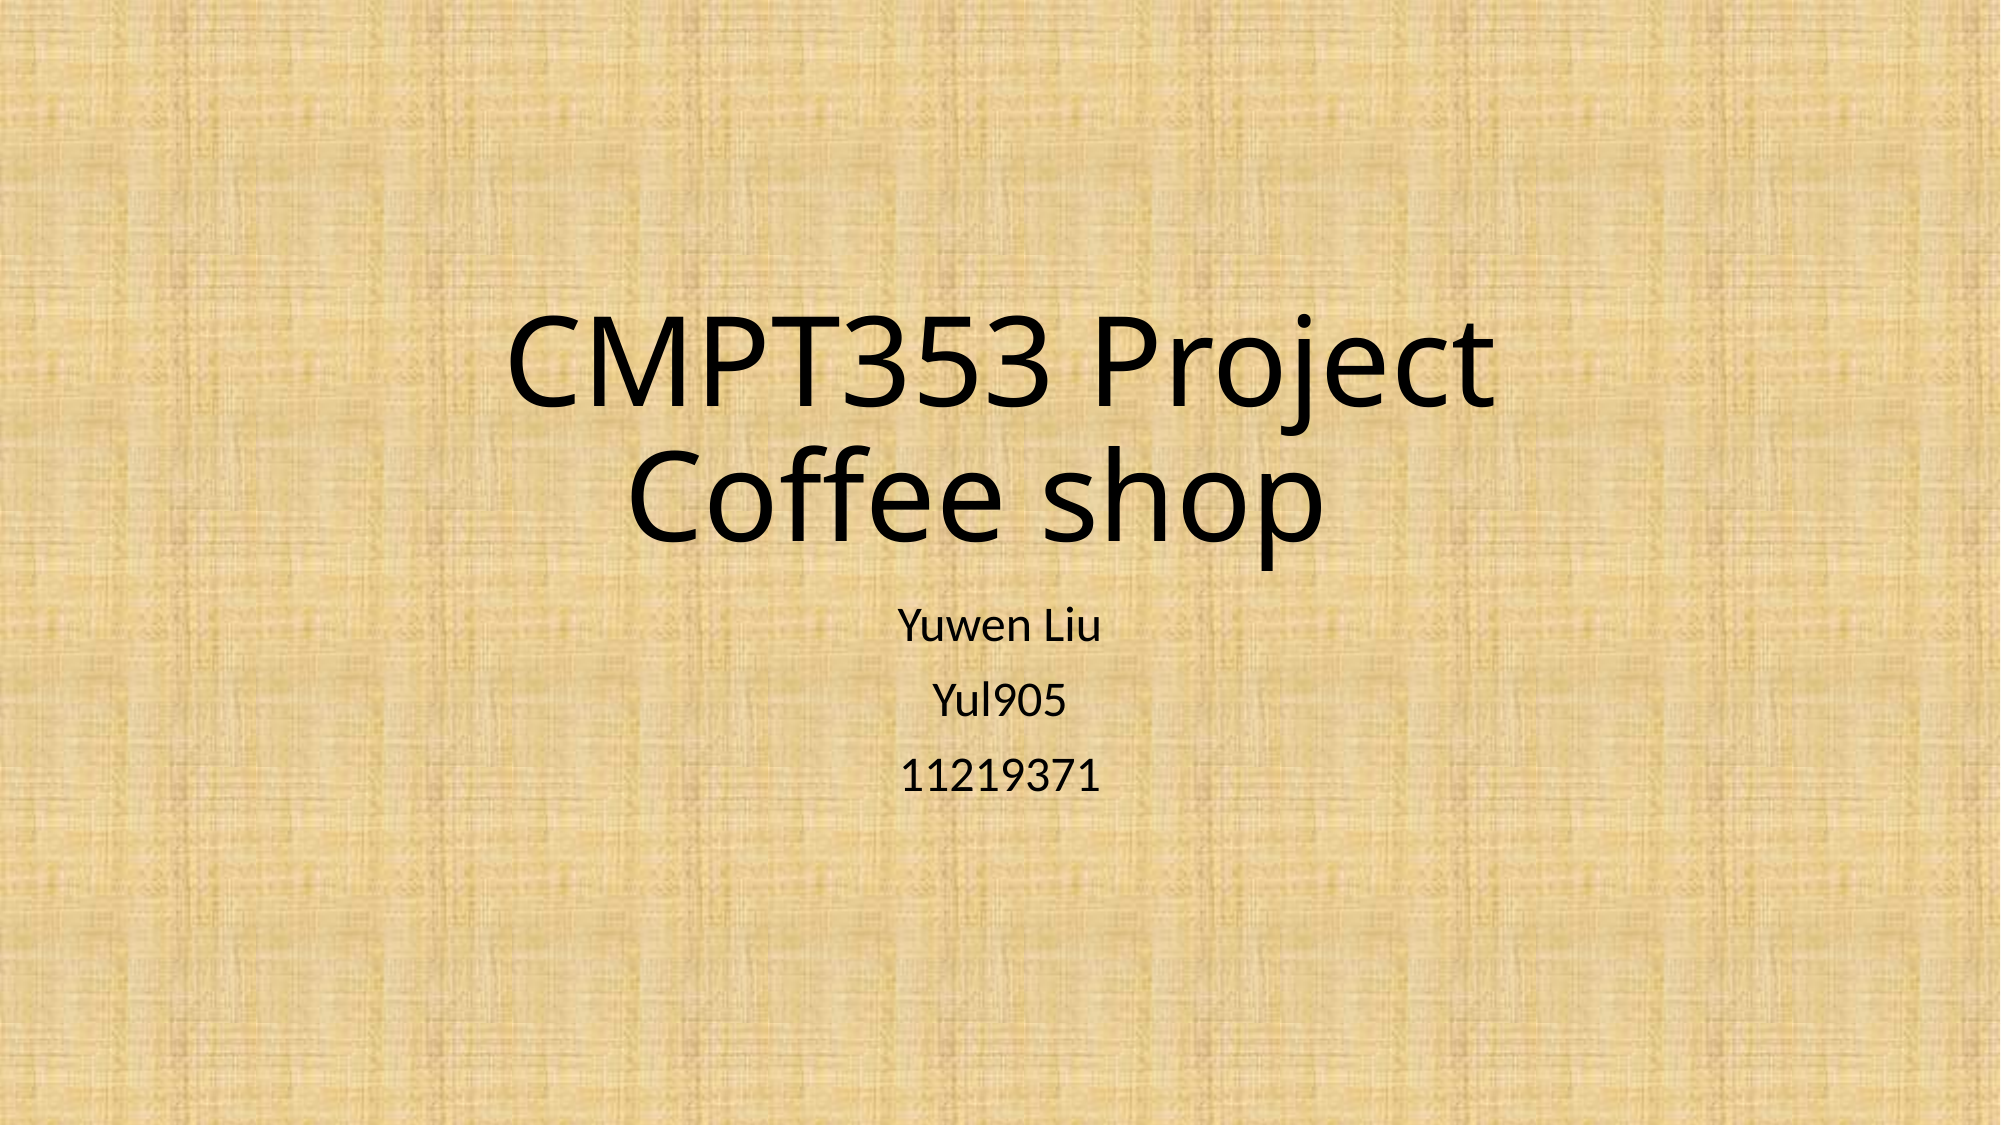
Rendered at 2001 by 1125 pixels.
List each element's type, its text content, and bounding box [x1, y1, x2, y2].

subtitle Yuwen Liu Yul905 11219371 [249, 590, 1750, 863]
title CMPT353 Project Coffee shop [249, 184, 1750, 576]
picture [0, 0, 2001, 1125]
